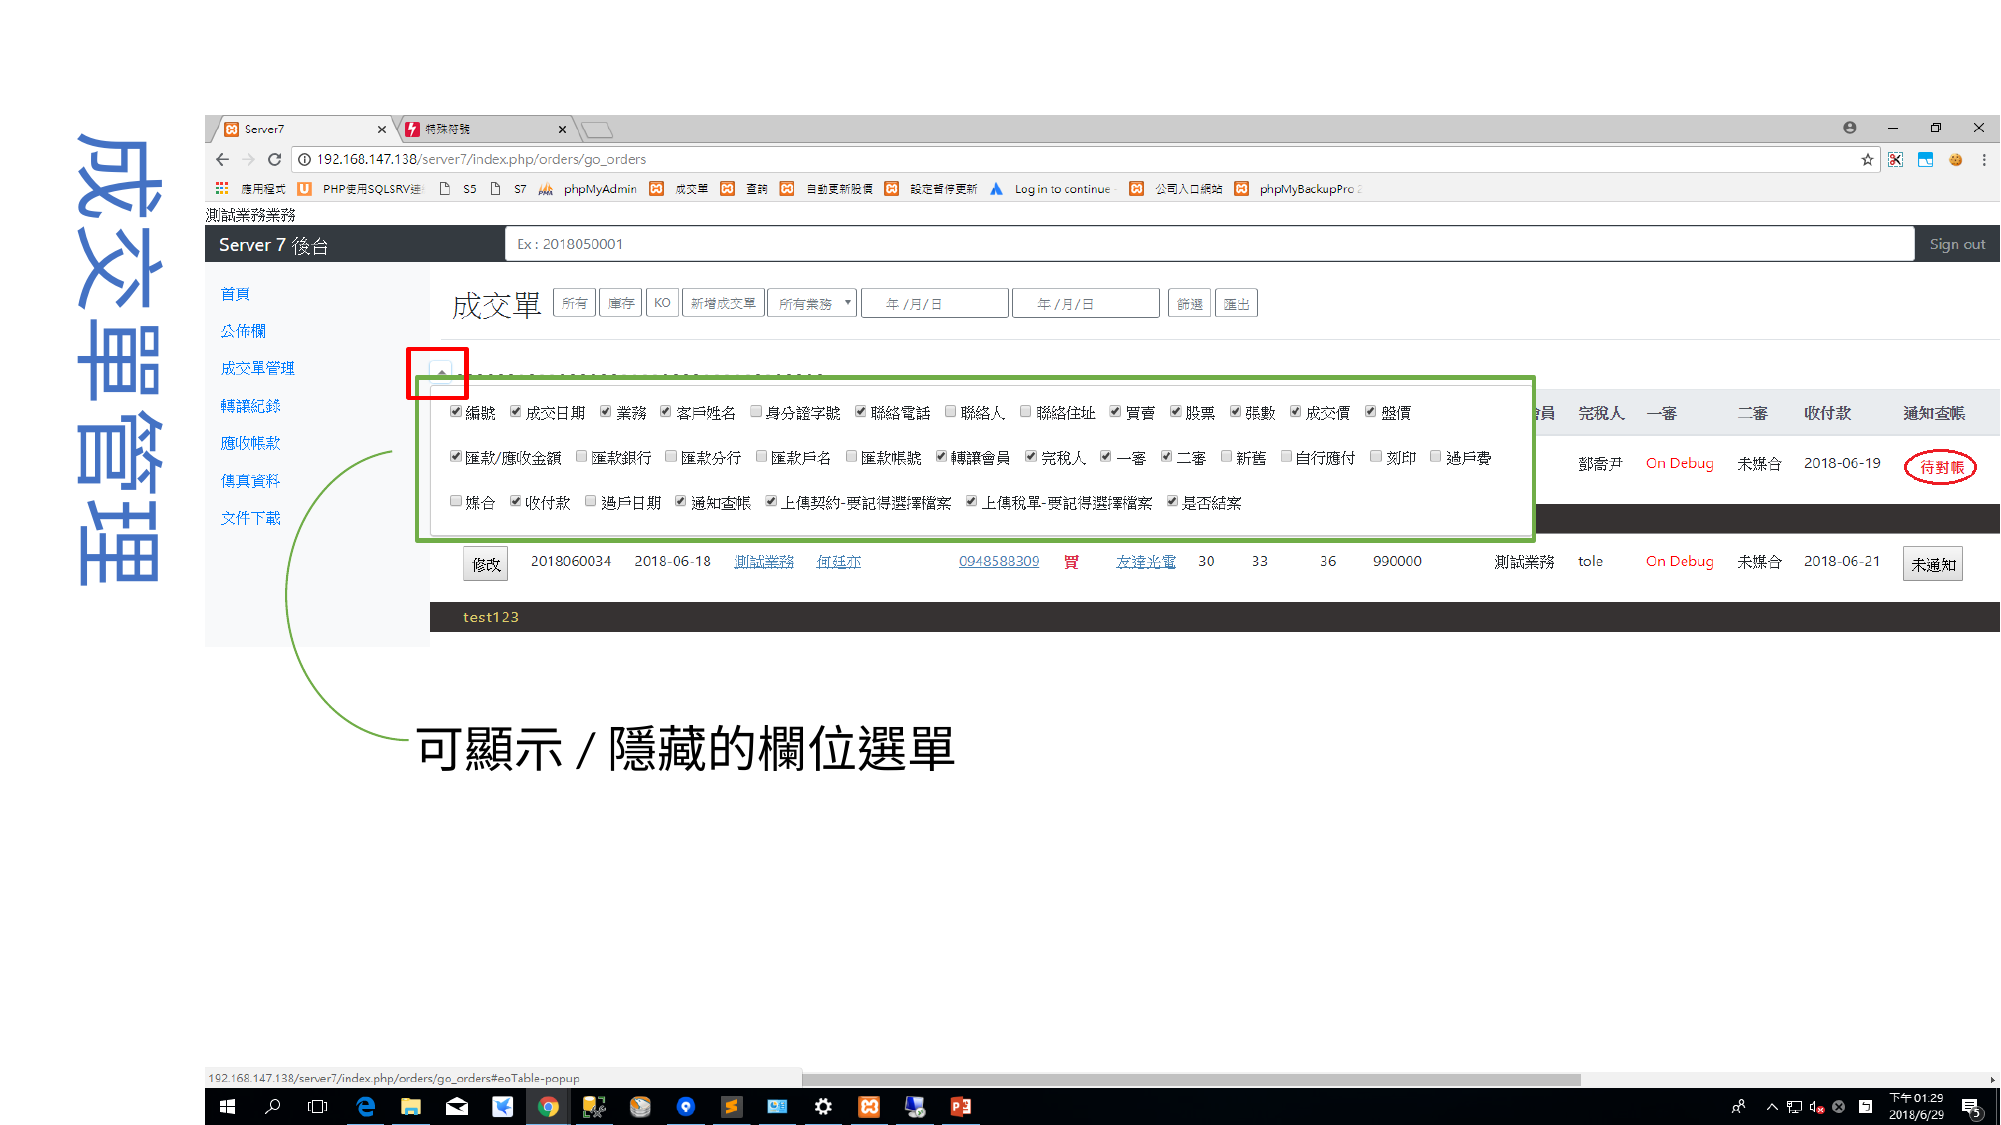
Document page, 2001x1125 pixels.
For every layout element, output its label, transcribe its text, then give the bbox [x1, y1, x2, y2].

text_box 成交單管理 [43, 116, 185, 640]
picture [205, 115, 2000, 1125]
